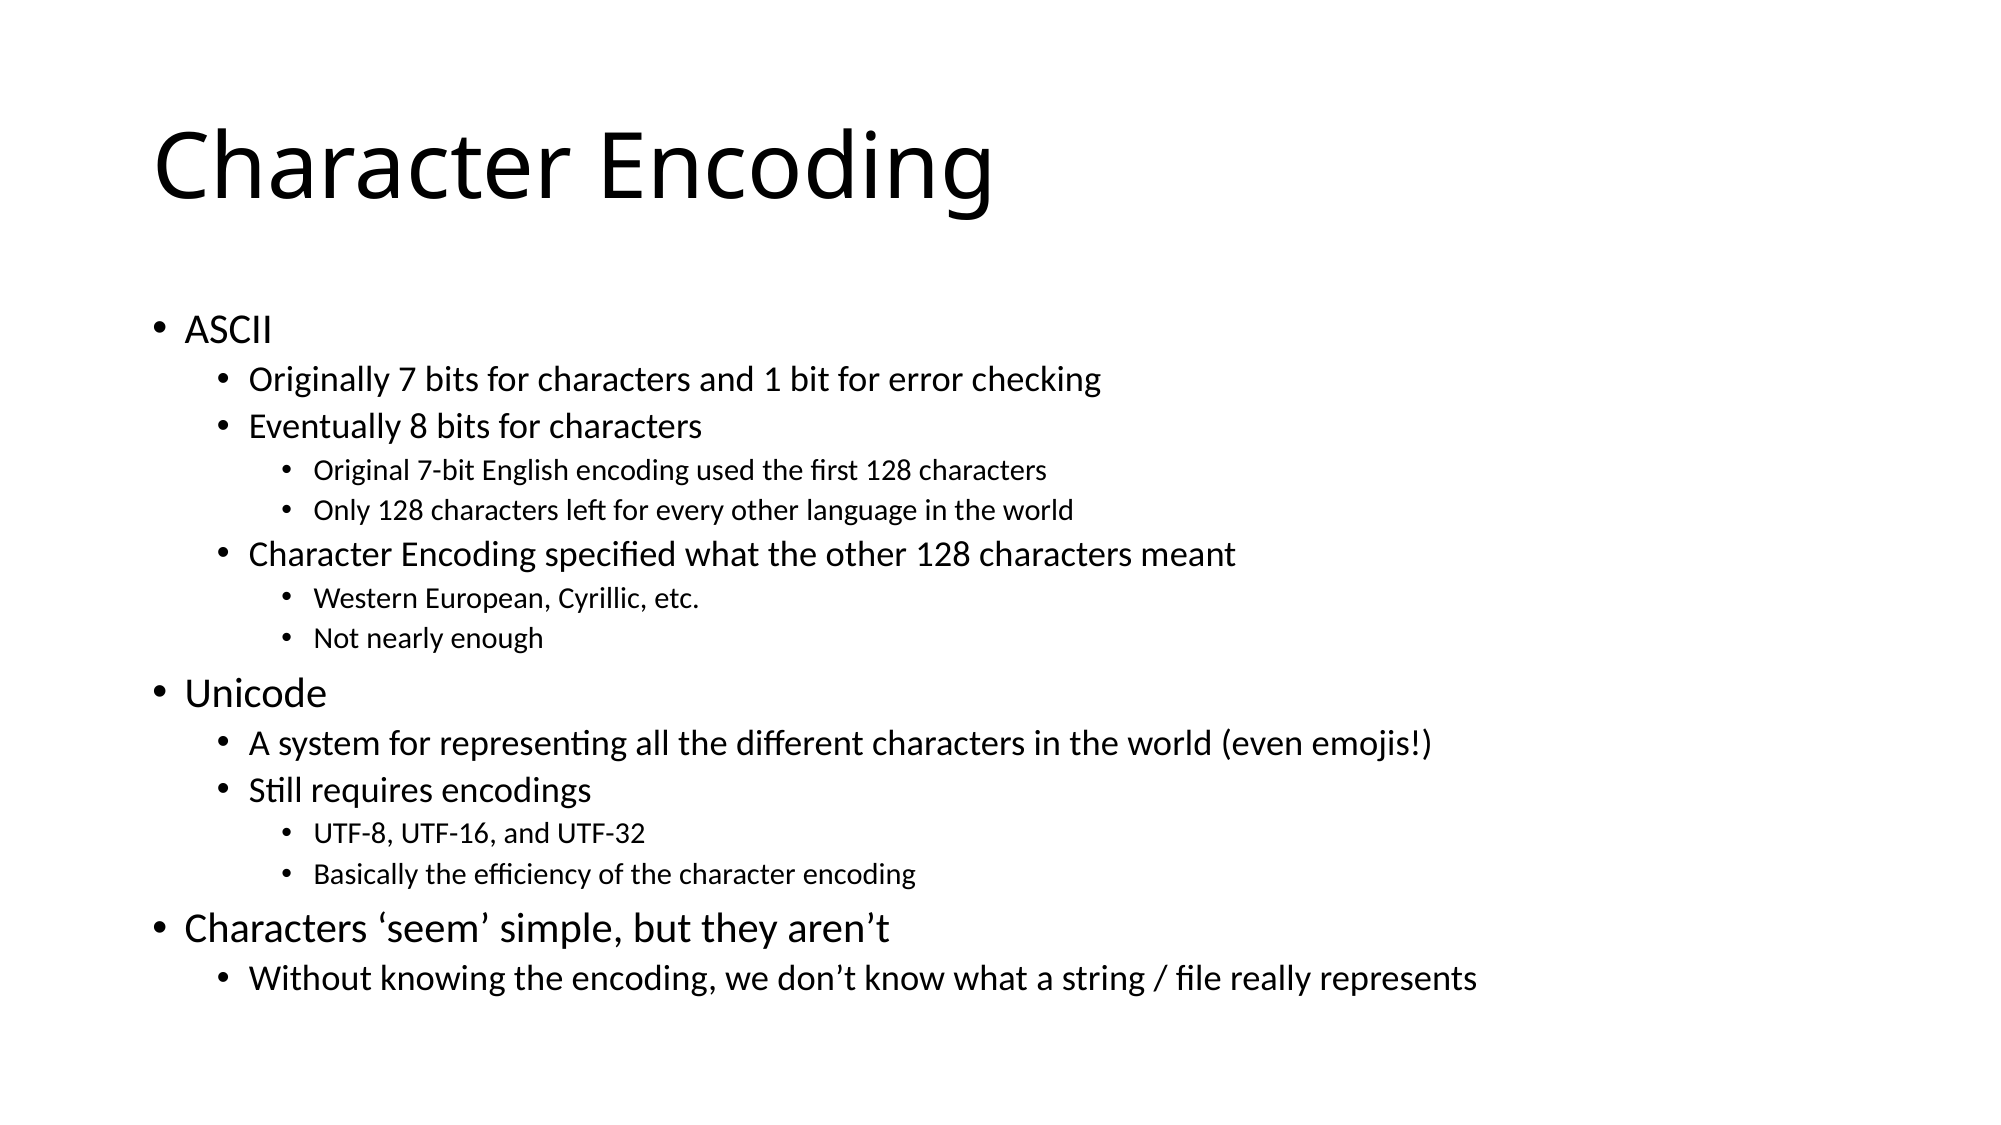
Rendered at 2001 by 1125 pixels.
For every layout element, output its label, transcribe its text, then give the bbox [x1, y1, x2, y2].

title Character Encoding [137, 59, 1863, 278]
list ASCII Originally 7 bits for characters and 1 bit for error checking Eventually 8 bits for characters Original 7-bit English encoding used the first 128 characters Only 128 characters left for every other language in the world Character Encoding specified what the other 128 characters meant Western European, Cyrillic, etc. Not nearly enough Unicode A system for representing all the different characters in the world (even emojis!) Still requires encodings UTF-8, UTF-16, and UTF-32 Basically the efficiency of the character encoding Characters ‘seem’ simple, but they aren’t Without knowing the encoding, we don’t know what a string / file really represents [137, 299, 1863, 1014]
